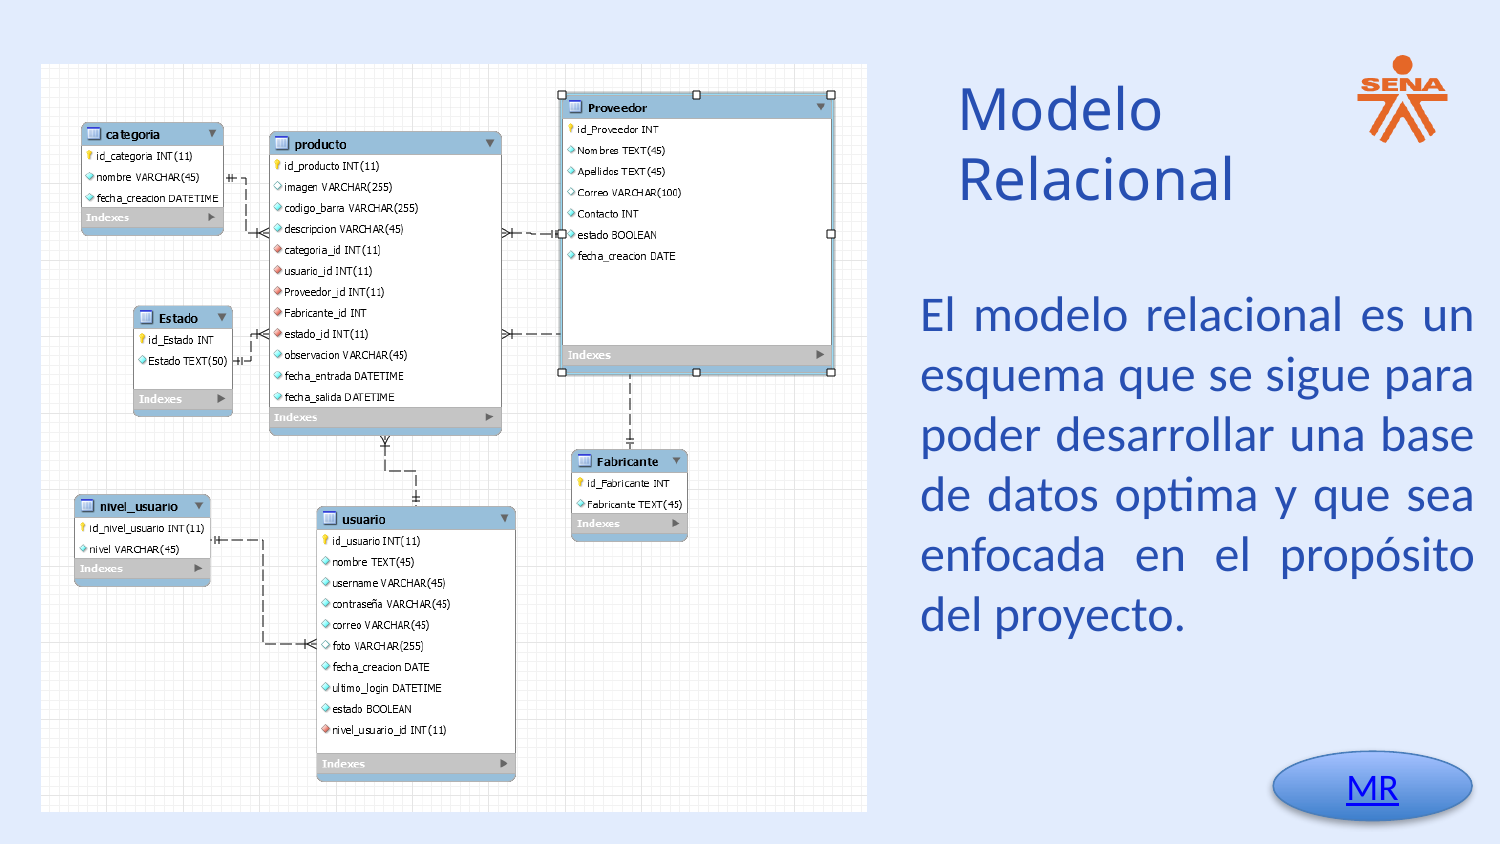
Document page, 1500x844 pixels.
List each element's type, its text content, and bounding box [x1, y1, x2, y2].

text_box MR [1272, 750, 1473, 822]
text_box El modelo relacional es un esquema que se sigue para poder desarrollar una base de datos optima y que sea enfocada en el propósito del proyecto. [905, 274, 1490, 649]
text_box Modelo Relacional [942, 64, 1251, 220]
picture [0, 0, 1500, 844]
